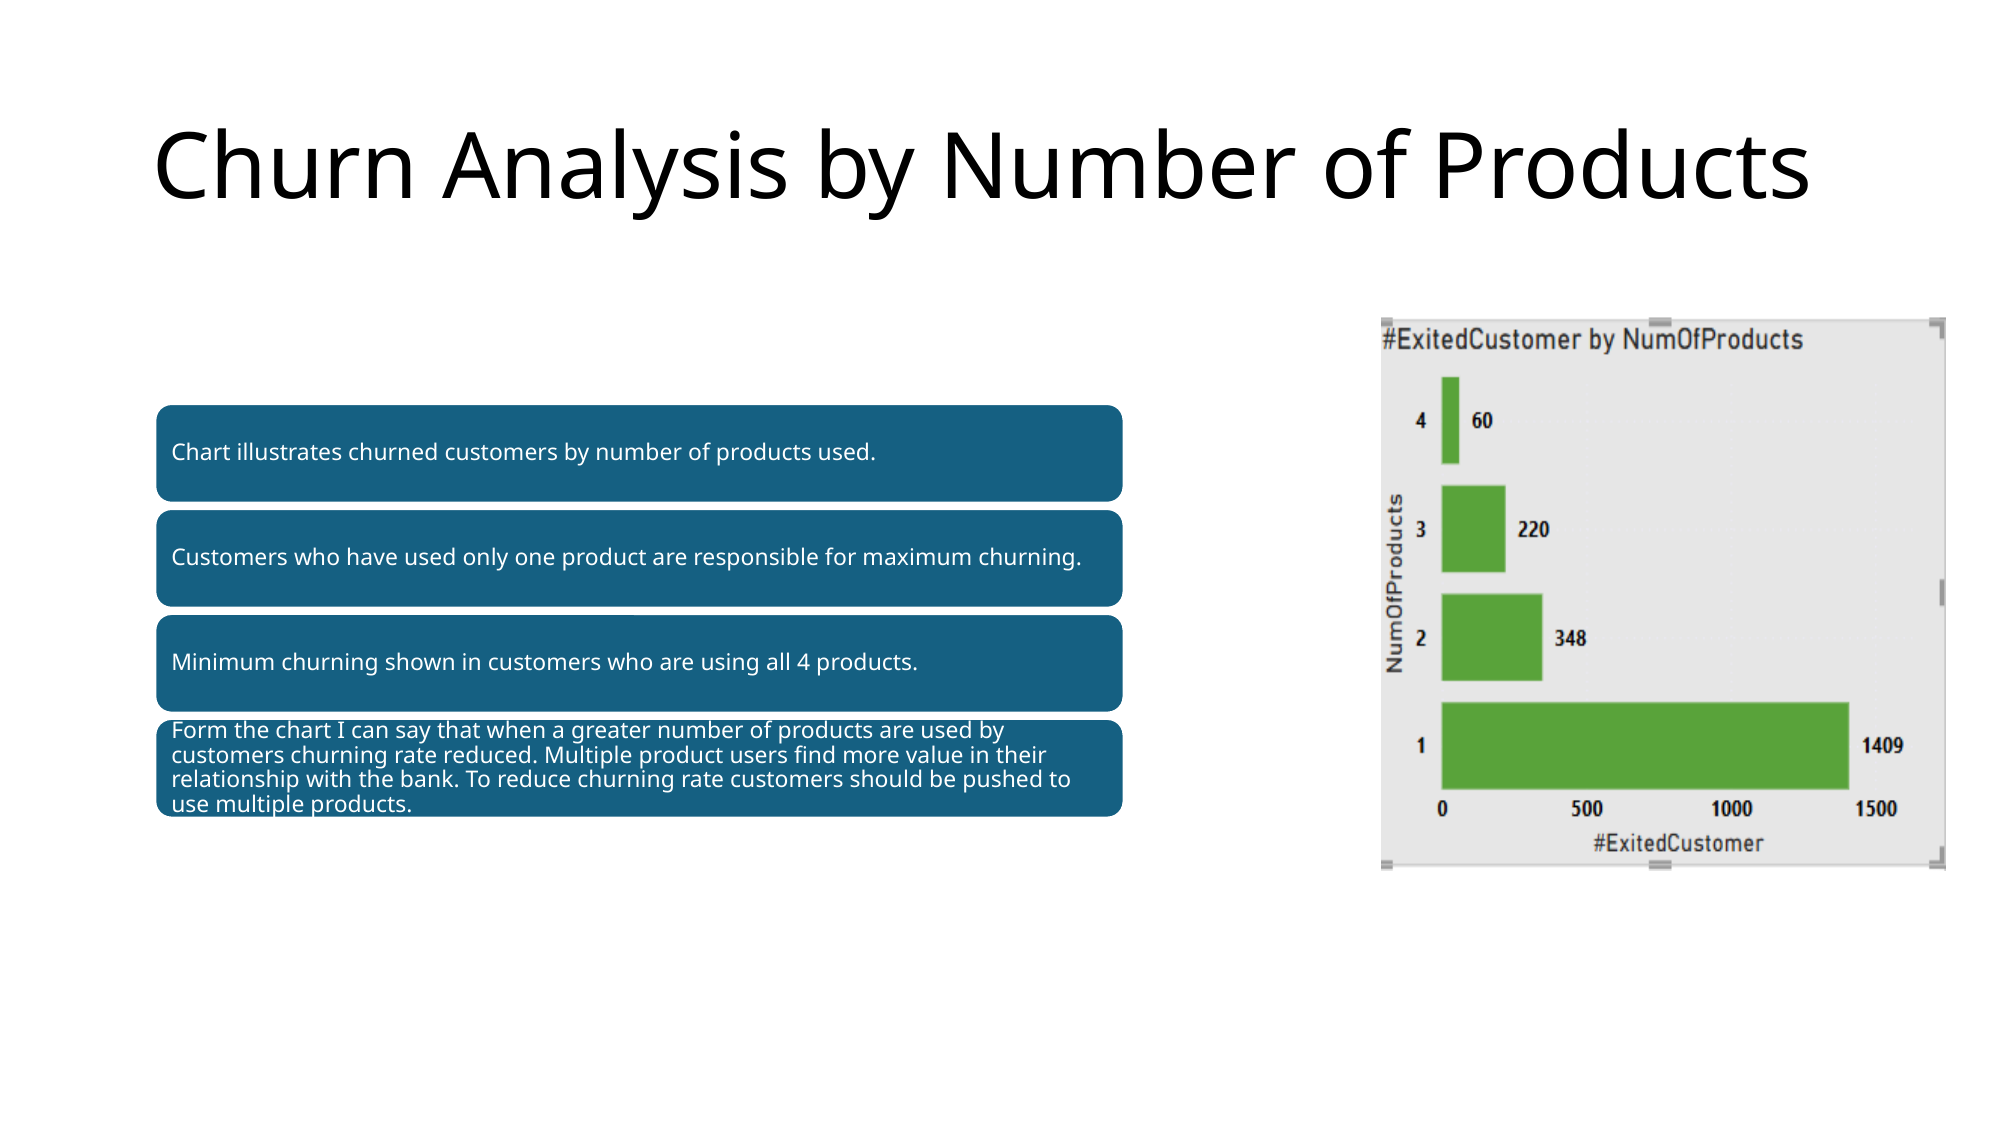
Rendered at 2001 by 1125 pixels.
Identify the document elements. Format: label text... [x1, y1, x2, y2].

title Churn Analysis by Number of Products [137, 59, 1863, 278]
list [1381, 316, 1946, 872]
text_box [154, 330, 1125, 892]
